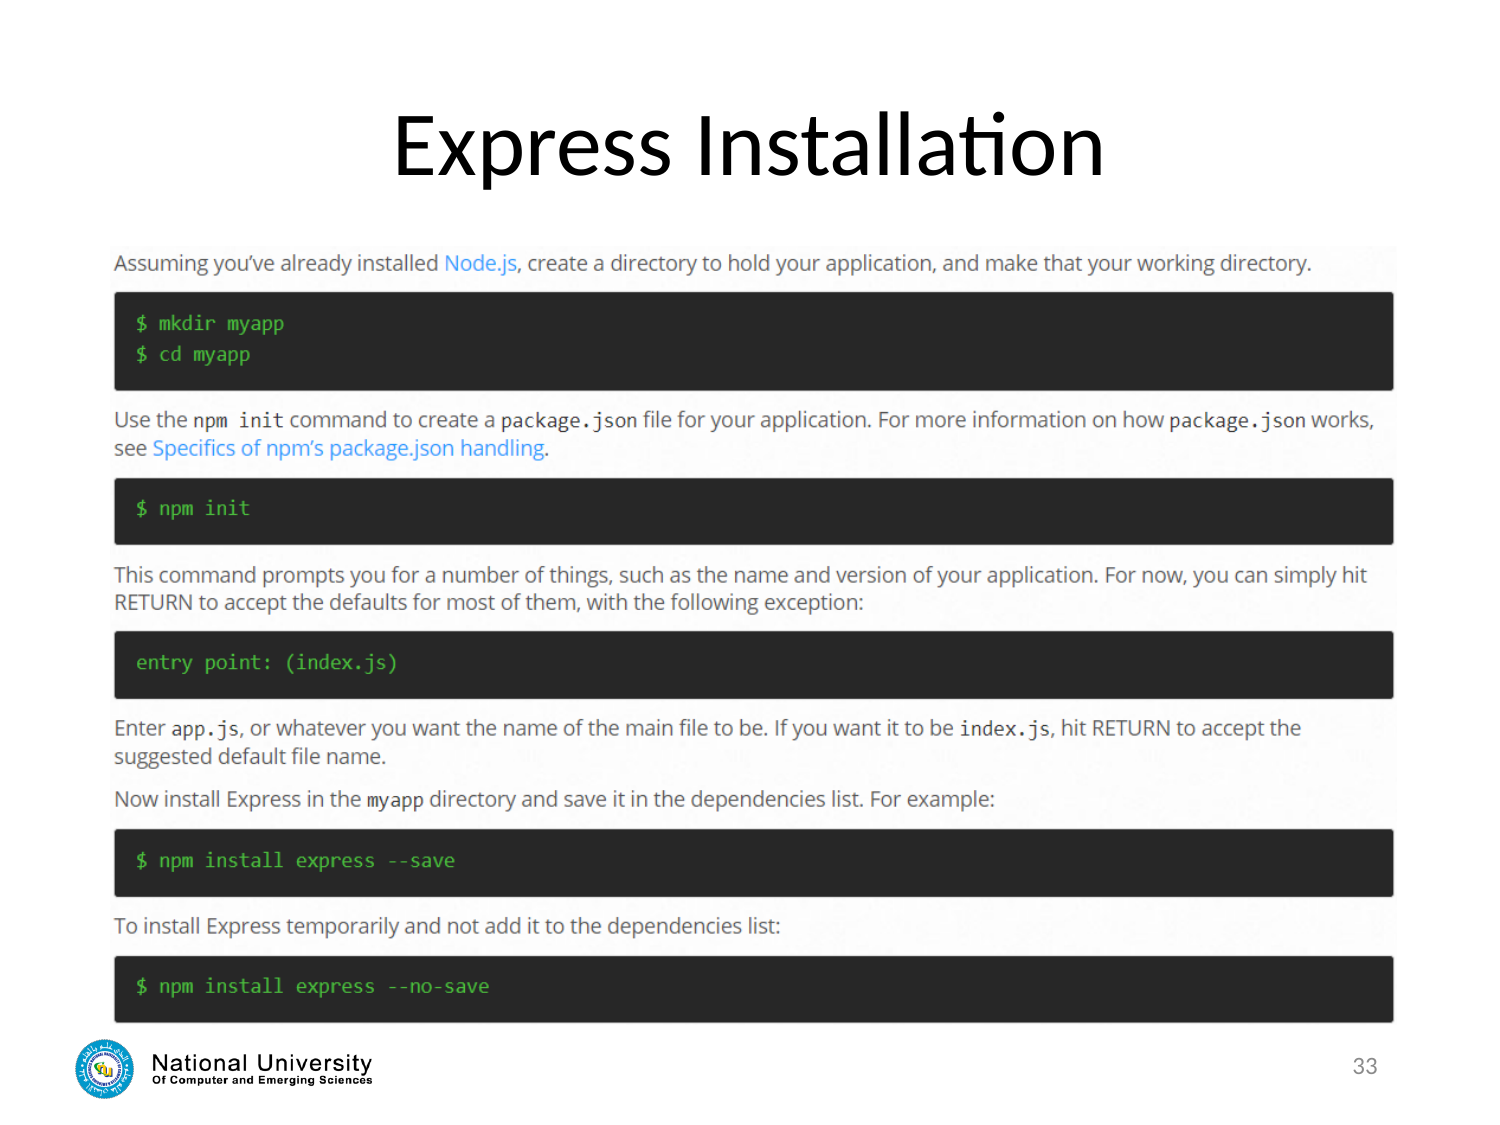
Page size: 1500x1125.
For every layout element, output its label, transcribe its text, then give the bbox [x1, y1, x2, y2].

picture [111, 1074, 134, 1099]
picture [75, 1039, 98, 1065]
title Express Installation [75, 45, 1425, 233]
picture [87, 1052, 122, 1086]
picture [151, 1034, 382, 1104]
picture [111, 1039, 134, 1064]
slide_number 33 [1337, 1034, 1425, 1095]
picture [75, 1075, 100, 1099]
picture [110, 246, 1398, 1025]
